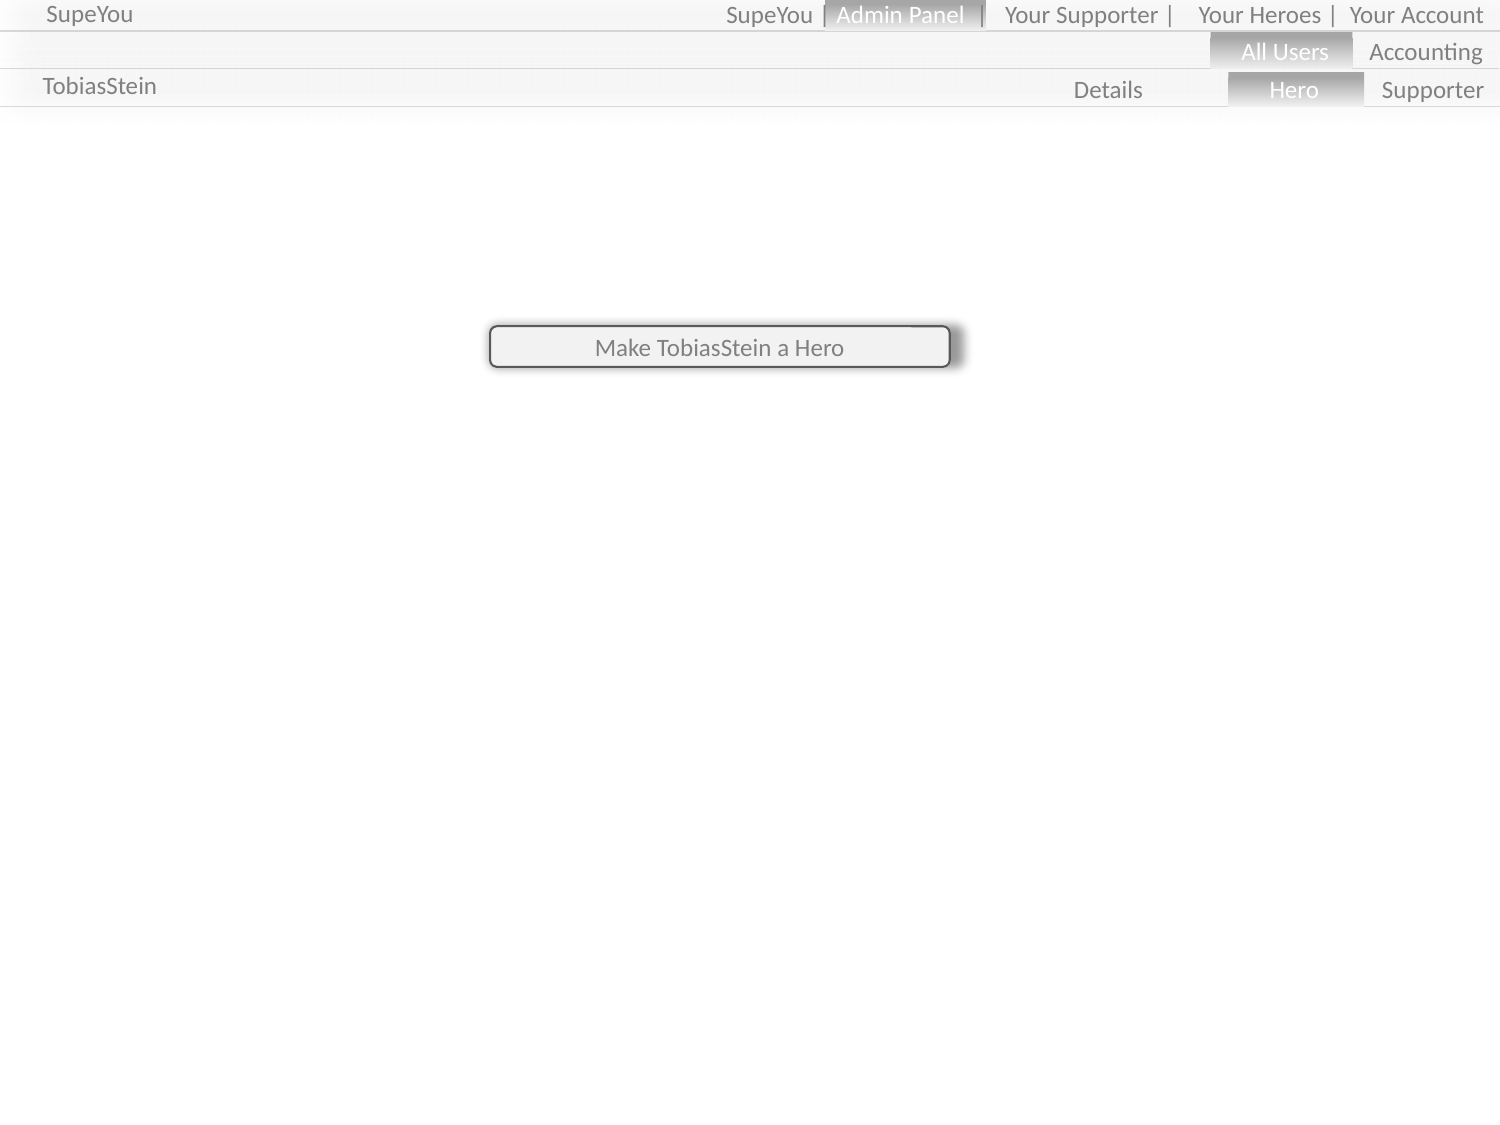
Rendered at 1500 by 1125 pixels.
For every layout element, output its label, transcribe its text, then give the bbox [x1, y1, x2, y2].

text_box SupeYou [31, 0, 431, 29]
text_box TobiasStein [27, 77, 427, 105]
text_box TobiasStein [27, 62, 427, 67]
text_box All Users Accounting [877, 40, 1498, 66]
text_box SupeYou | Admin Panel | Your Supporter | Your Heroes | Your Account [608, 0, 1500, 30]
text_box Details Hero Supporter [879, 73, 1500, 106]
text_box Make TobiasStein a Hero [487, 324, 952, 369]
